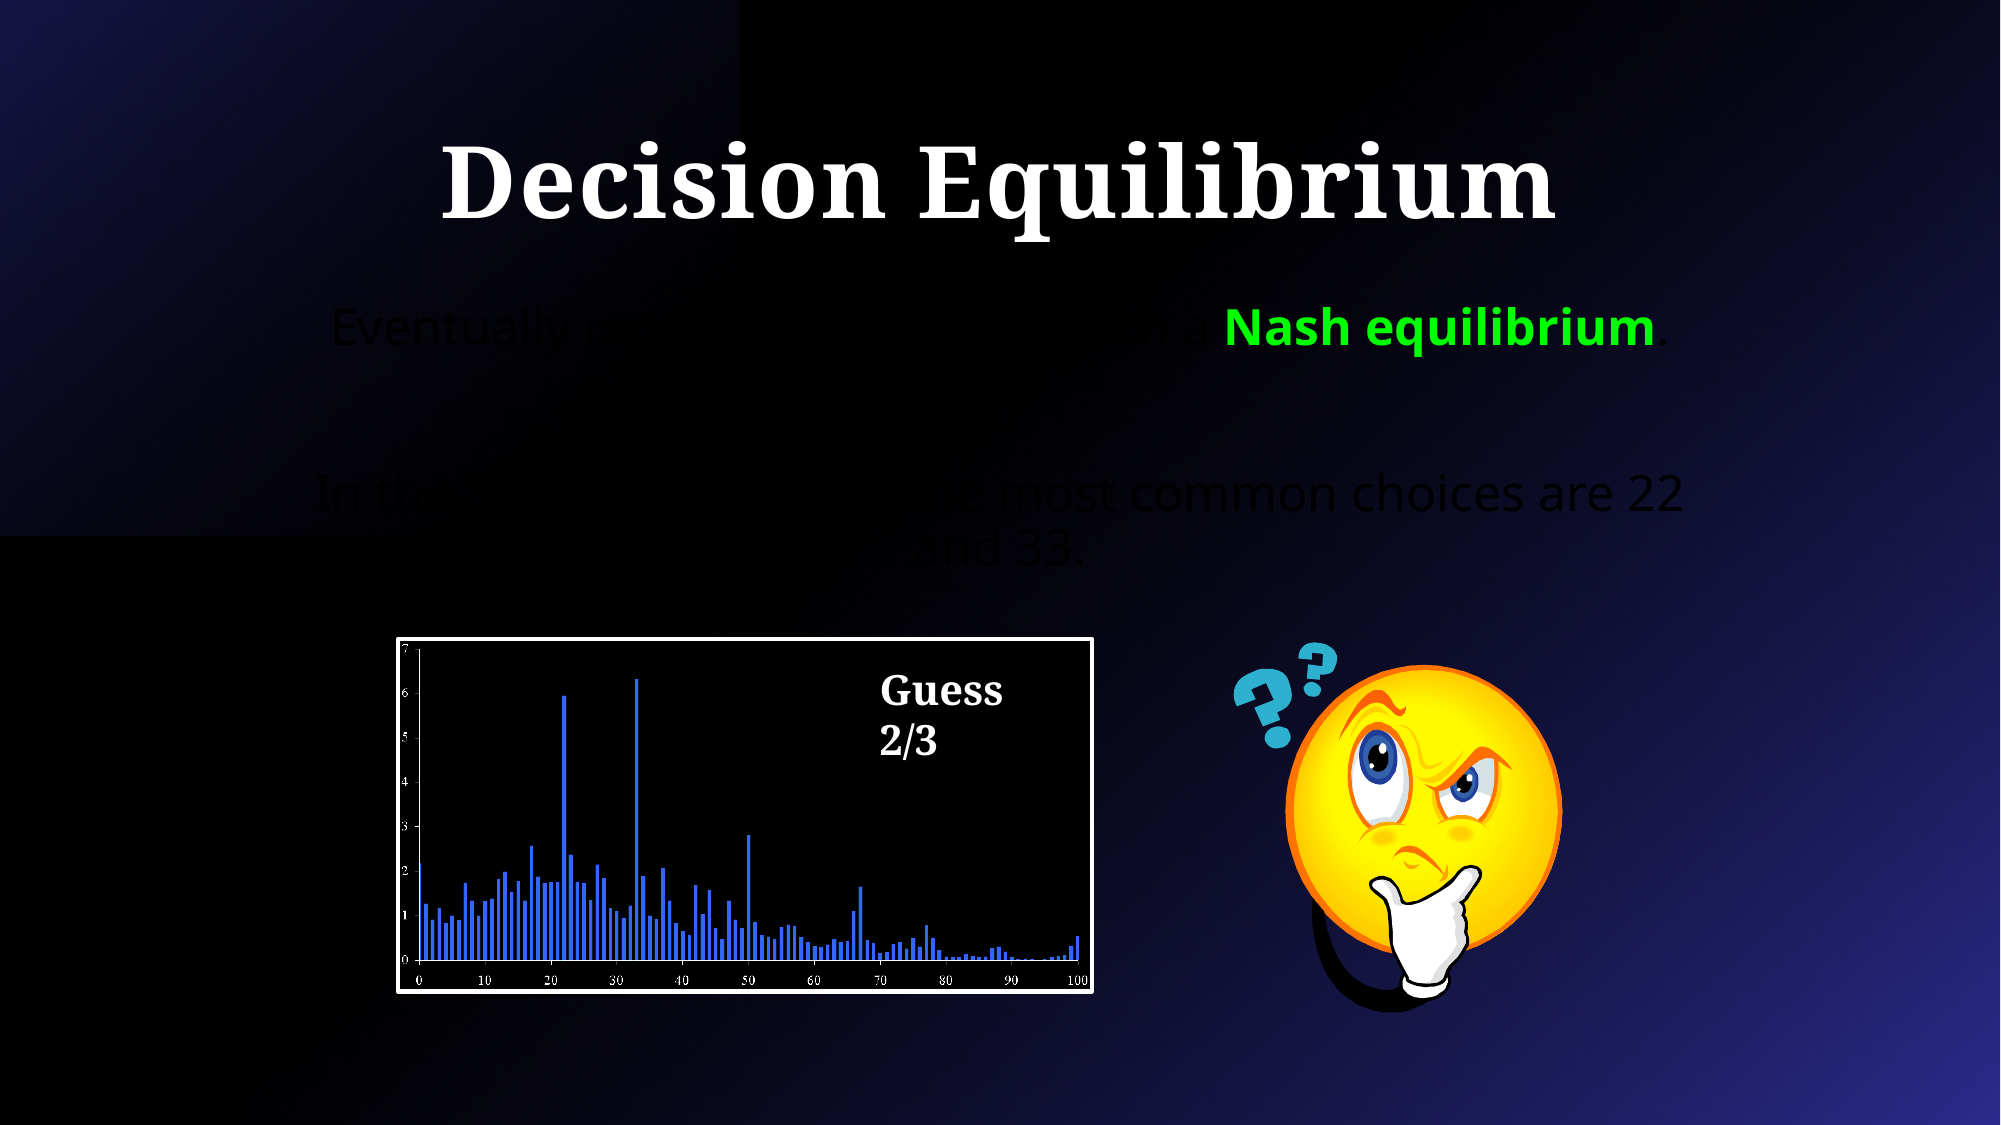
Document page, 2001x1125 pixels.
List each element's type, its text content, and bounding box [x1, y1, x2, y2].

list Eventually most decisions will reach a Nash equilibrium. In the “Guess 2/3” game, the most common choices are 22 and 33. [301, 294, 1699, 558]
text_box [399, 640, 1091, 990]
title Decision Equilibrium [283, 118, 1717, 253]
picture [0, 0, 2001, 1125]
